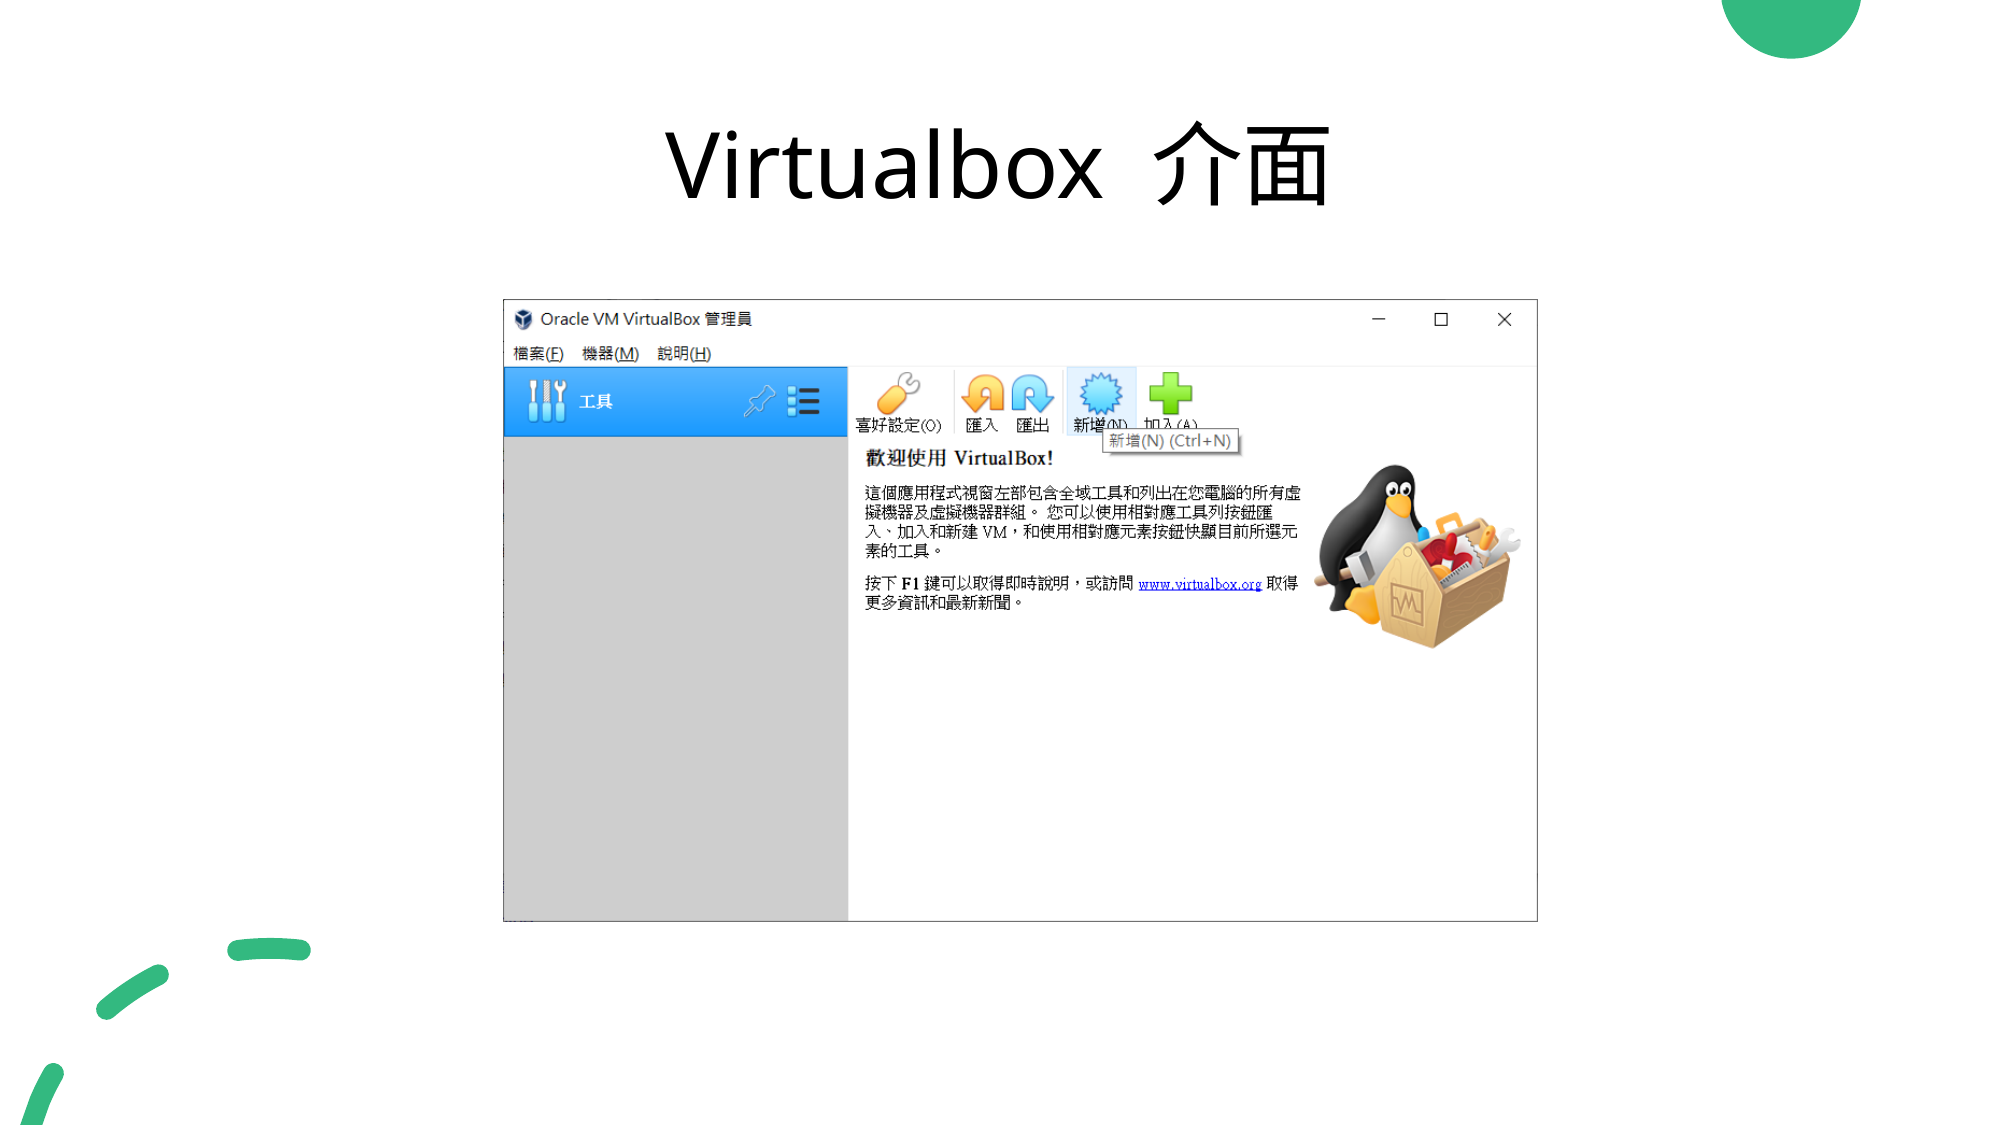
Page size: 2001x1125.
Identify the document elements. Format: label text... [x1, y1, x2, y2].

title Virtualbox 介面 [137, 59, 1863, 278]
picture [503, 299, 1538, 922]
